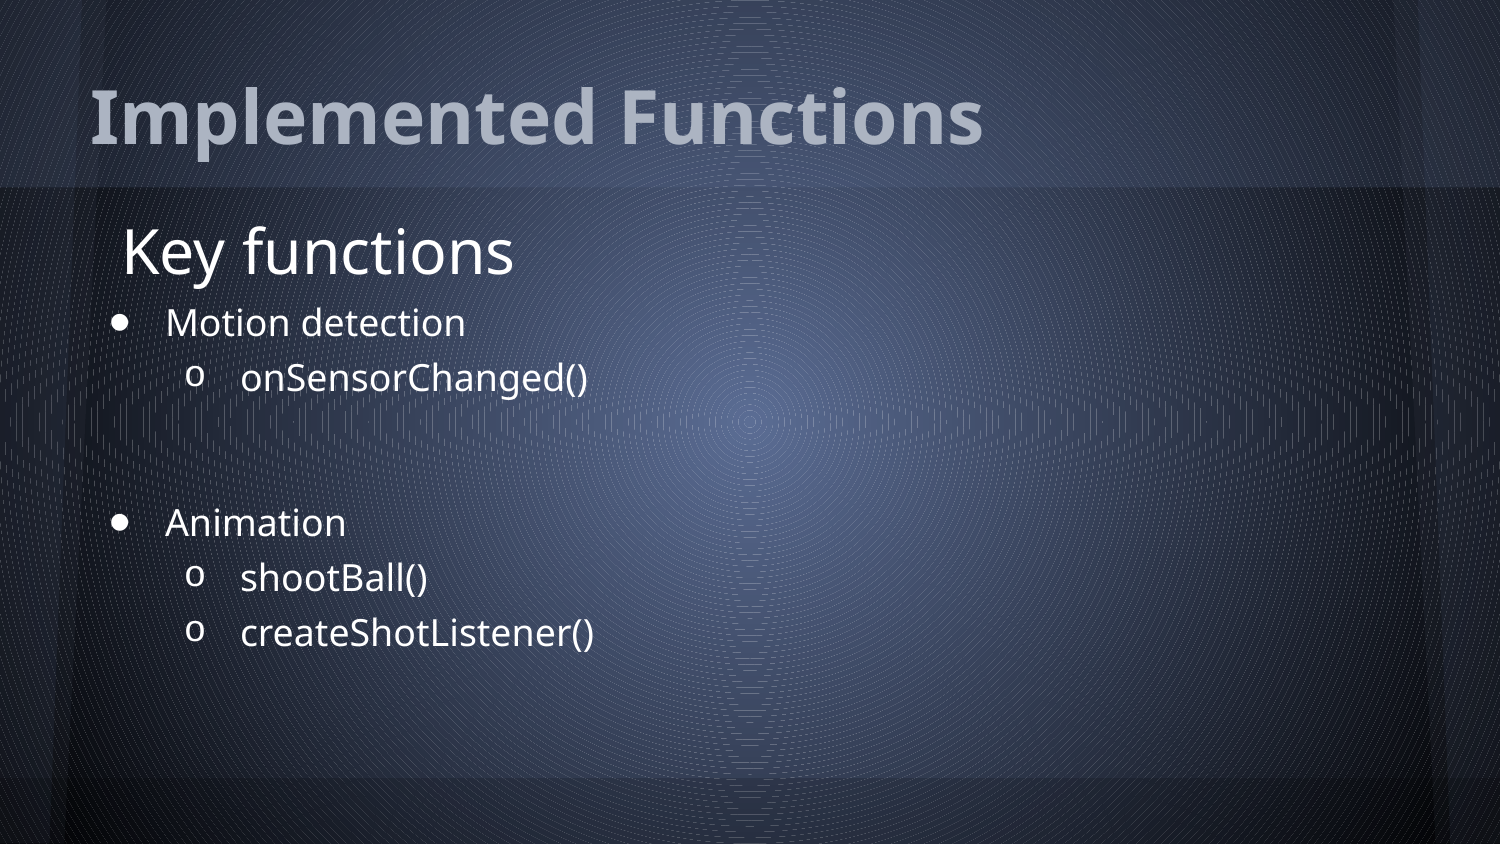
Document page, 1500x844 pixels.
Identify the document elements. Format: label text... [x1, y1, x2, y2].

title Implemented Functions [75, 33, 1425, 175]
list Key functions Motion detection onSensorChanged() Animation shootBall() createShotListener() [75, 196, 1425, 808]
